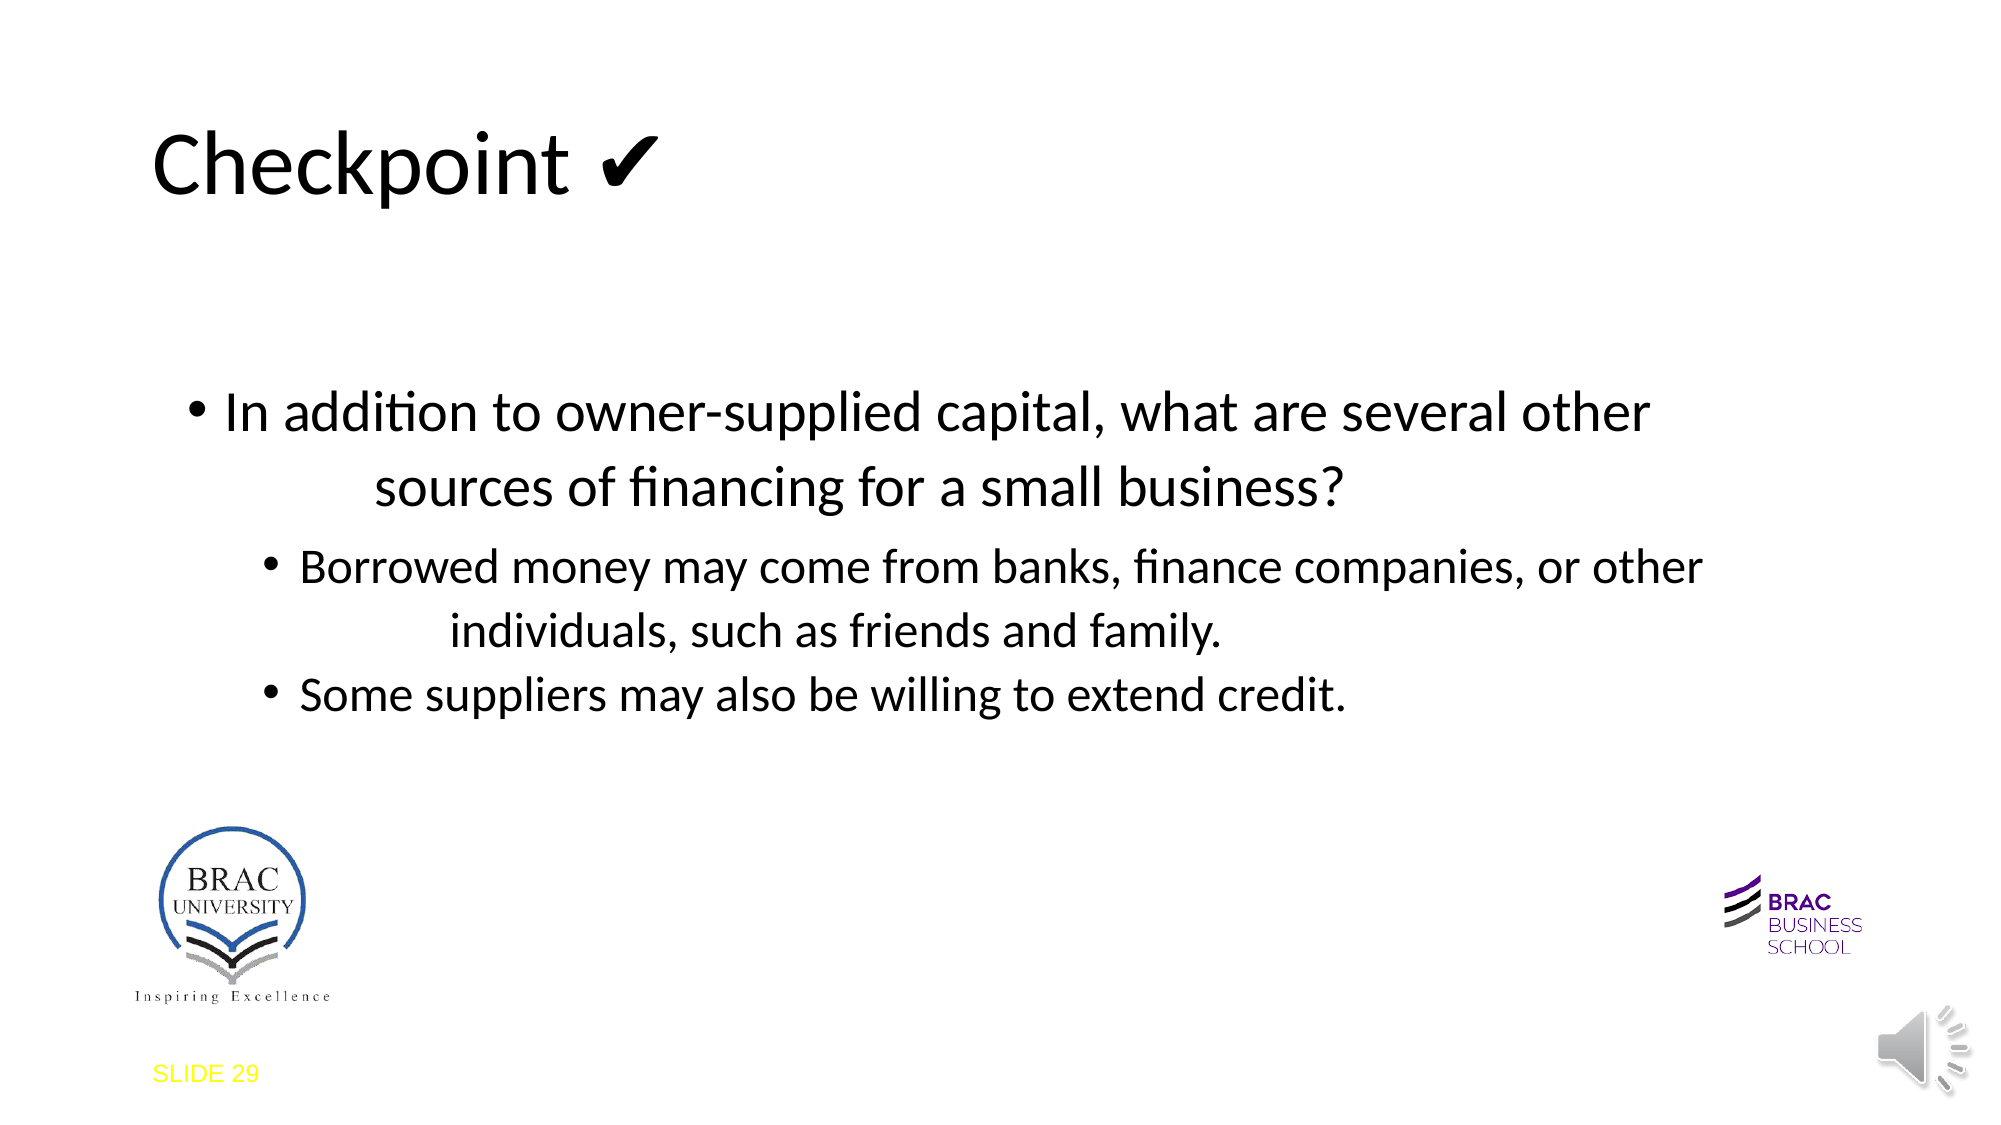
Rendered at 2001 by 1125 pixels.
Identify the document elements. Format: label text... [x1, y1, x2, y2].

picture [132, 328, 1863, 1043]
picture [1874, 1002, 1976, 1101]
title Checkpoint ✔ [150, 54, 1606, 291]
text_box SLIDE 29 [150, 1054, 262, 1087]
